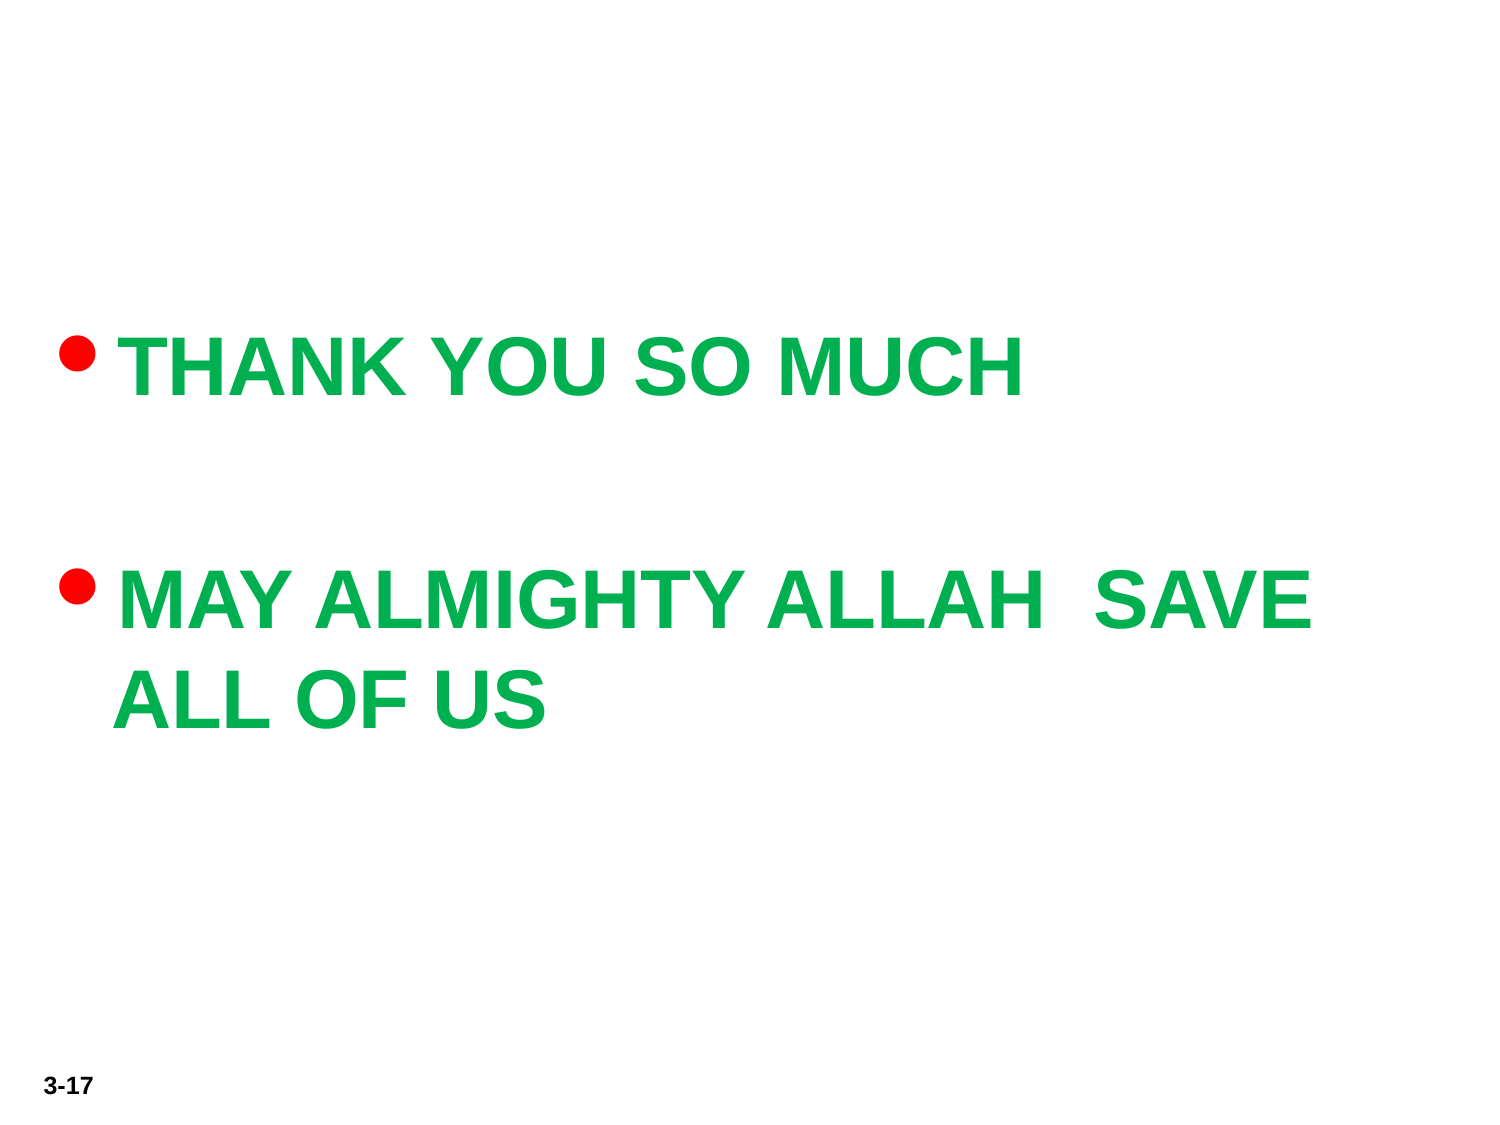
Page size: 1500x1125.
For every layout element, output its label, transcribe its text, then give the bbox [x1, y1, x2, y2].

list THANK YOU SO MUCH MAY ALMIGHTY ALLAH SAVE ALL OF US [24, 186, 1500, 976]
